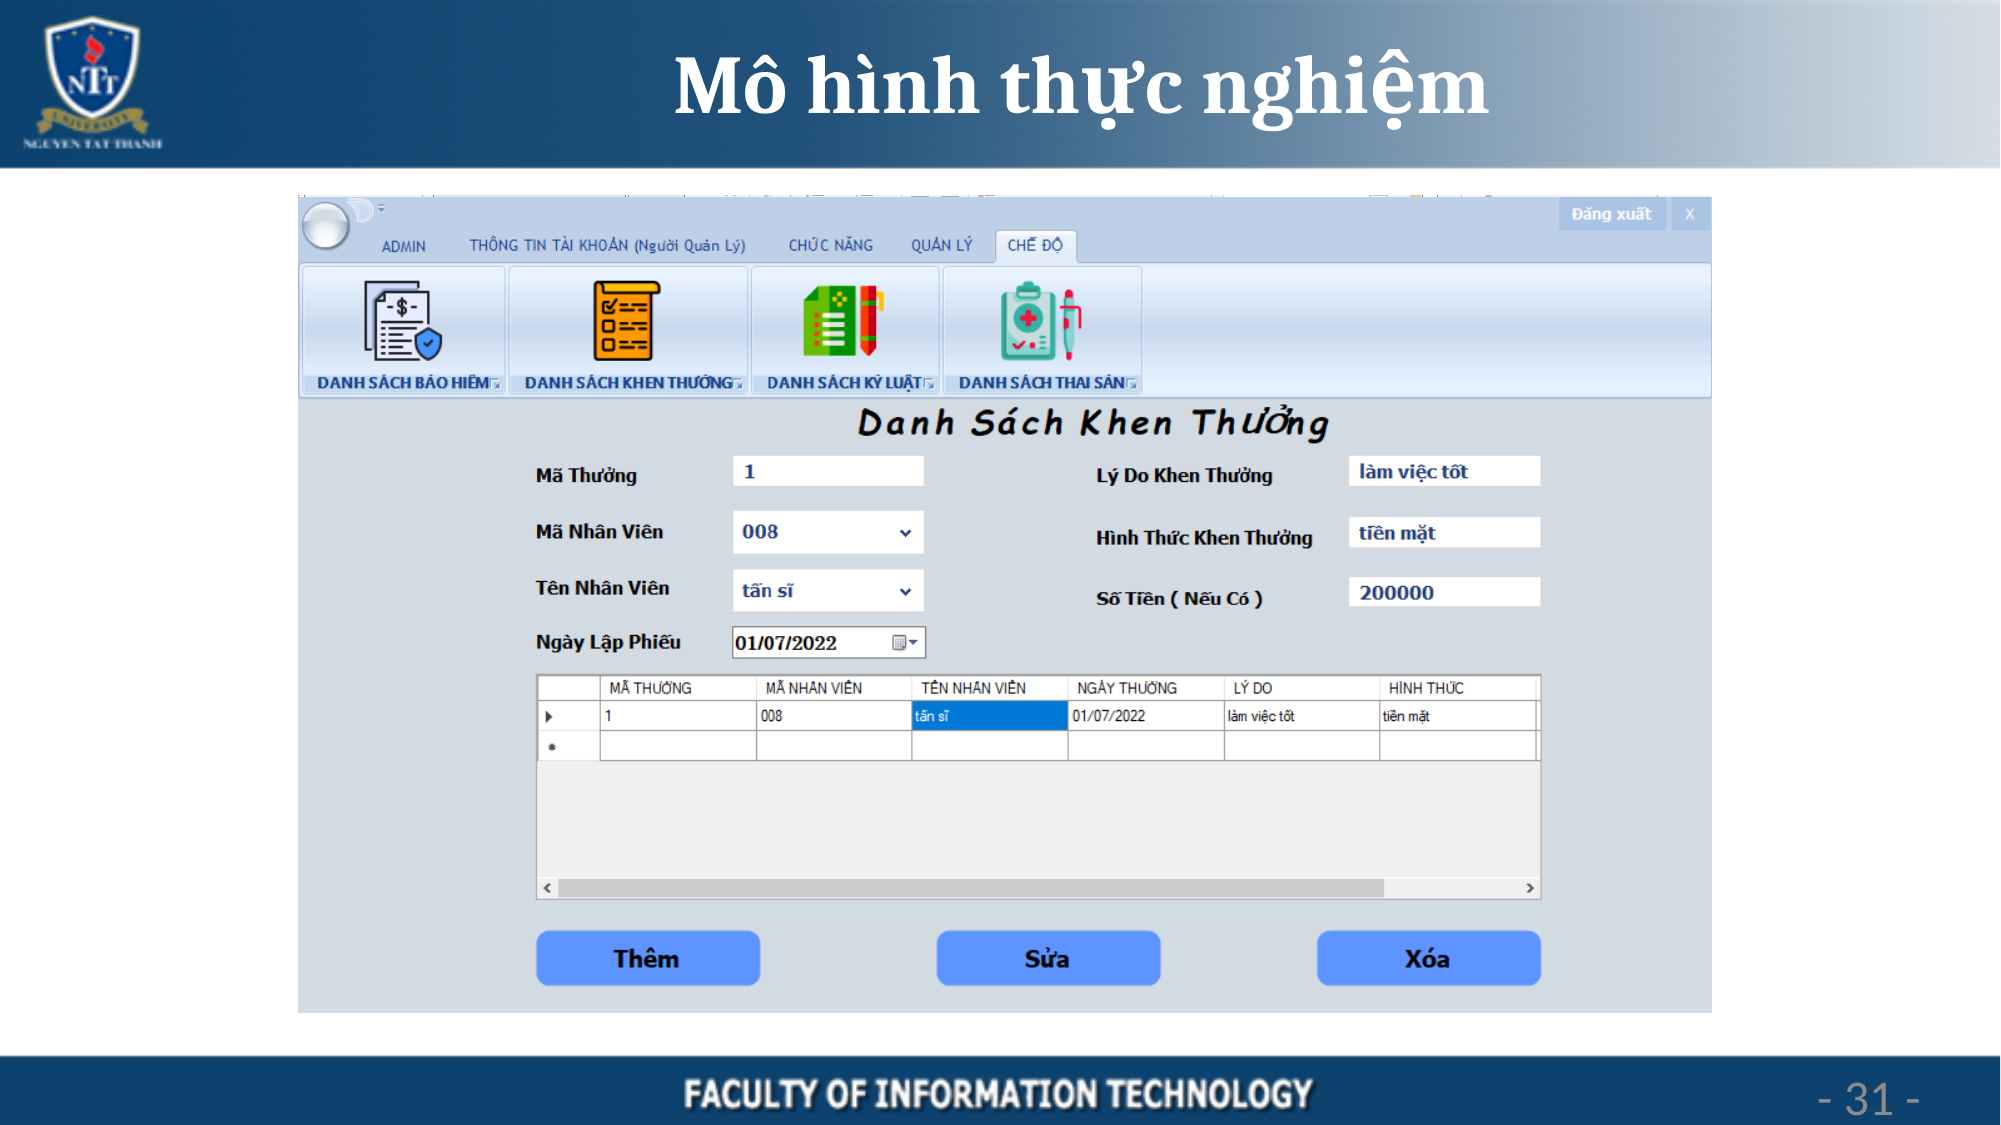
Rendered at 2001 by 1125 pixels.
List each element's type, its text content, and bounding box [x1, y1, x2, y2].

slide_number - 31 - [1768, 1065, 1936, 1125]
picture [0, 0, 2001, 1125]
title Mô hình thực nghiệm [229, 15, 1936, 159]
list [298, 195, 1712, 1014]
